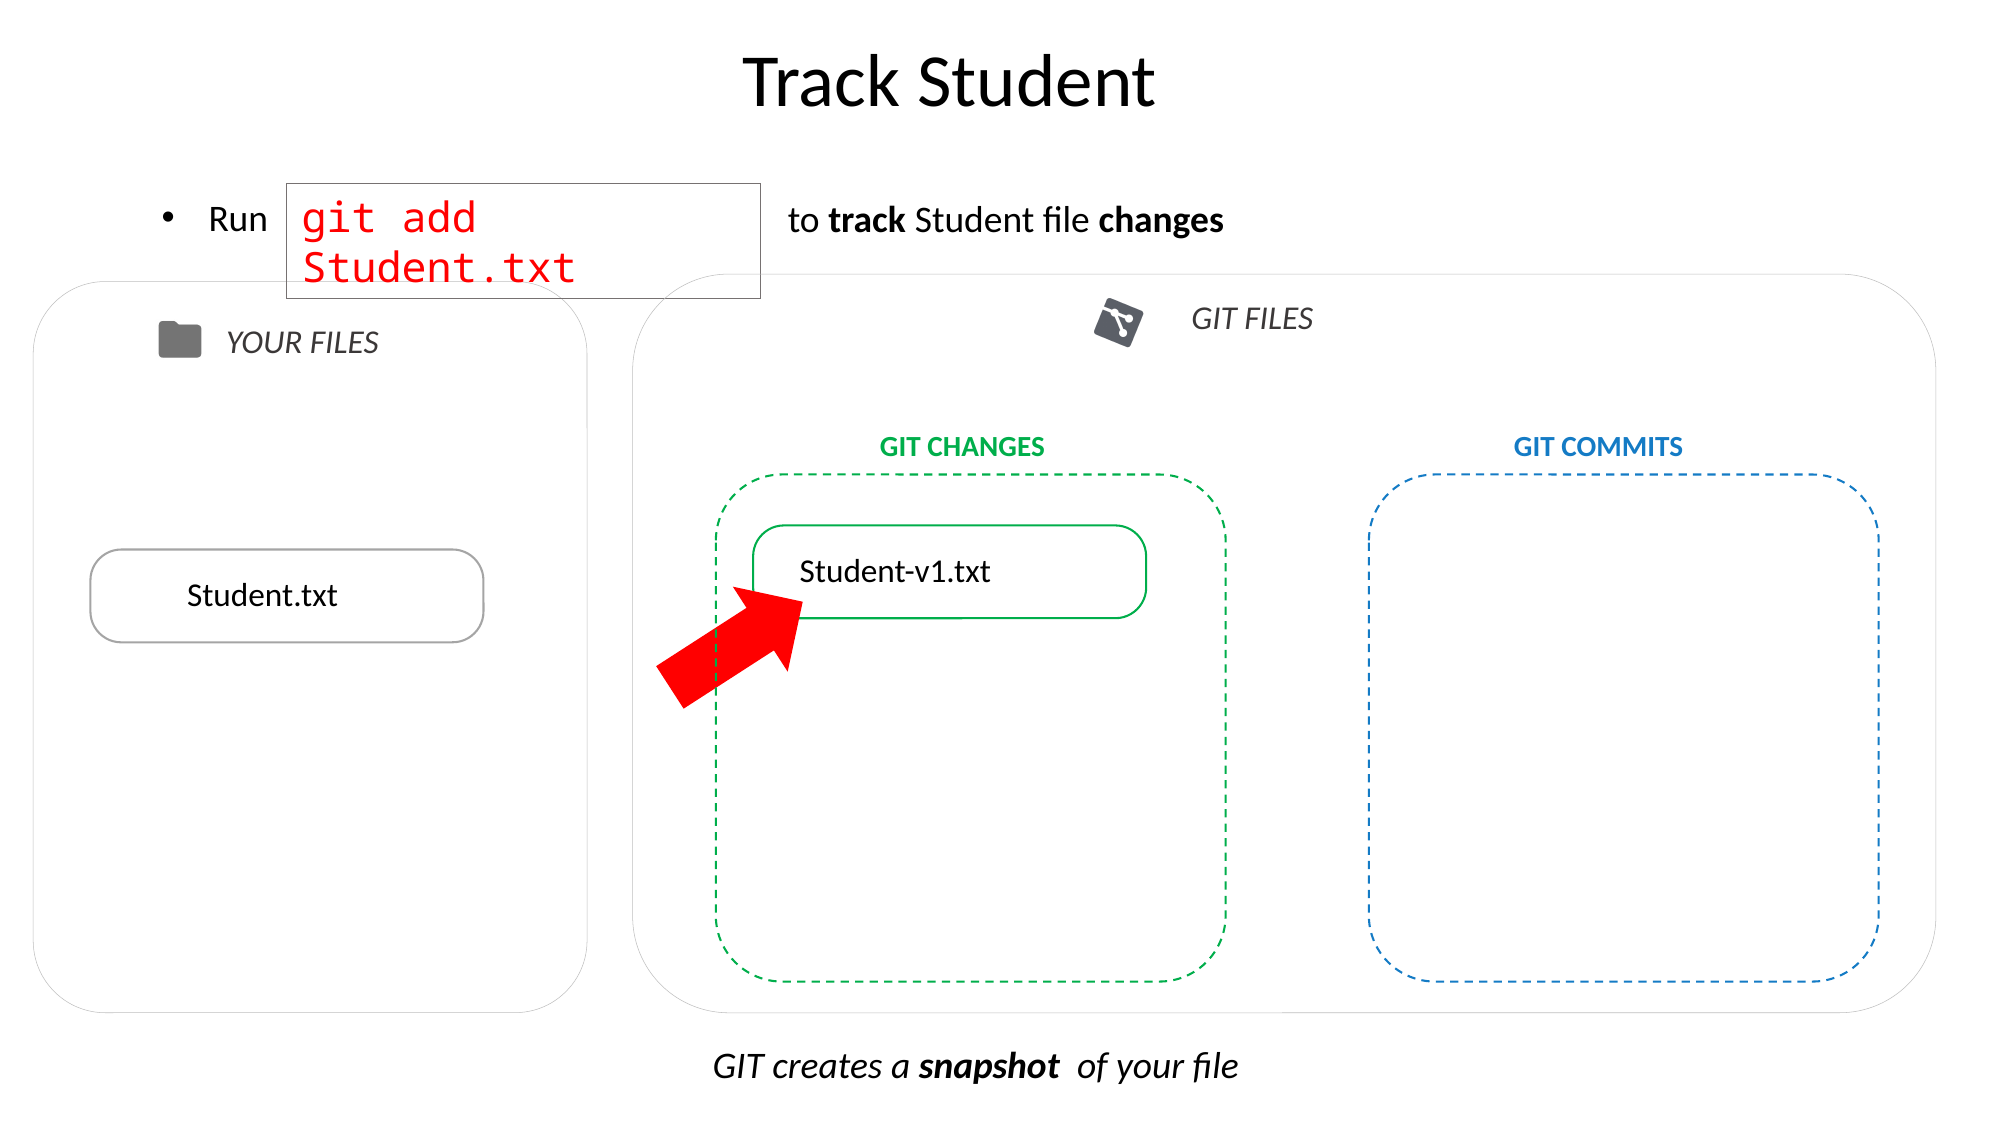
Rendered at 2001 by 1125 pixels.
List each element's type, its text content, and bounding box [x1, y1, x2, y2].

text_box git add Student.txt [286, 183, 761, 299]
picture [1092, 296, 1145, 349]
text_box GIT FILES [1154, 289, 1351, 344]
text_box [654, 626, 715, 711]
text_box [1367, 473, 1880, 983]
text_box GIT creates a snapshot of your file [697, 1034, 1320, 1094]
text_box GIT CHANGES [865, 420, 1060, 470]
text_box Run [146, 186, 286, 247]
text_box [32, 280, 589, 1014]
text_box GIT COMMITS [1499, 420, 1699, 470]
text_box Track Student [727, 23, 1172, 129]
text_box [631, 273, 1937, 1014]
picture [149, 315, 212, 369]
text_box [714, 473, 1227, 983]
text_box to track Student file changes [773, 187, 1482, 247]
